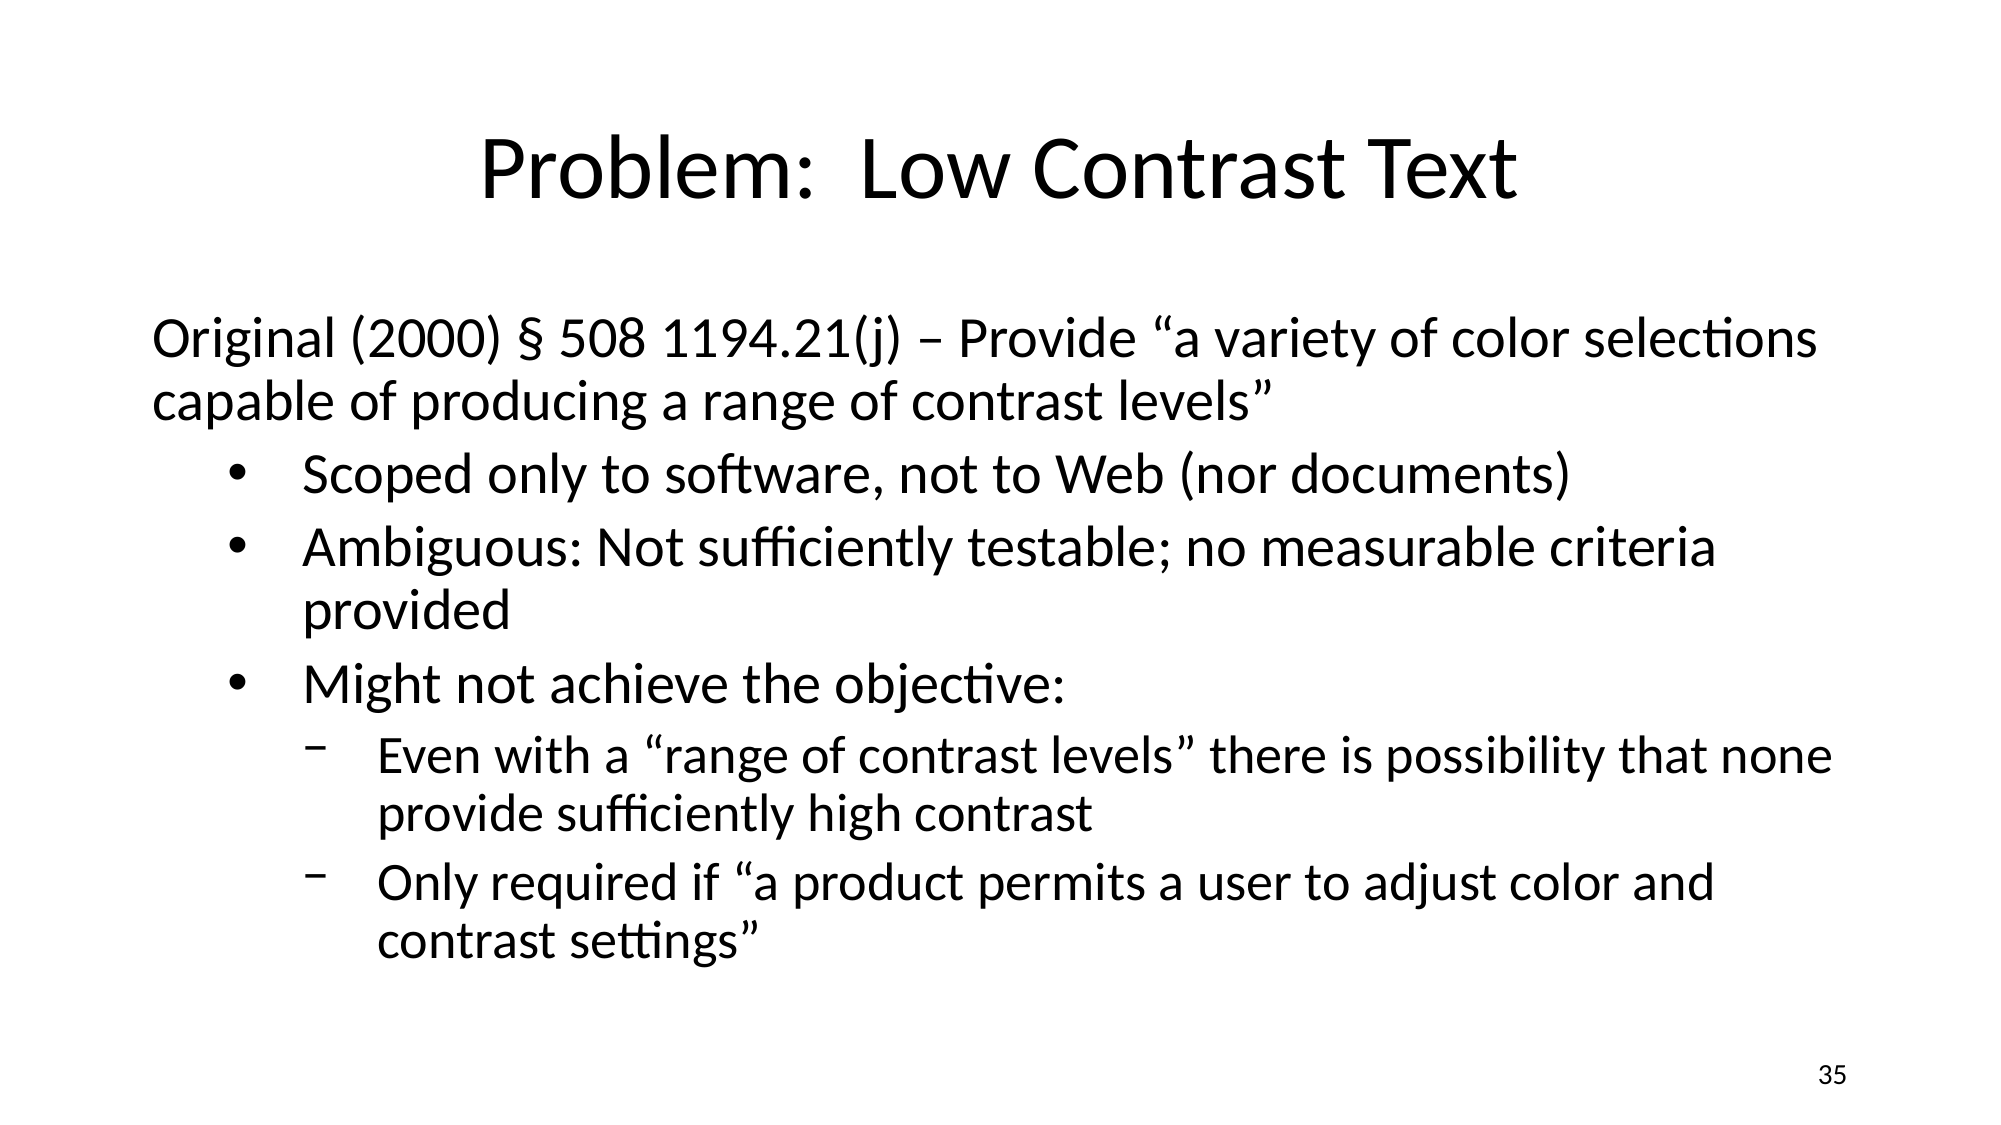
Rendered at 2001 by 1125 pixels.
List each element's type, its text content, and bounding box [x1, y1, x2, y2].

list Original (2000) § 508 1194.21(j) – Provide “a variety of color selections capable of producing a range of contrast levels” Scoped only to software, not to Web (nor documents) Ambiguous: Not sufficiently testable; no measurable criteria provided Might not achieve the objective: Even with a “range of contrast levels” there is possibility that none provide sufficiently high contrast Only required if “a product permits a user to adjust color and contrast settings” [137, 299, 1863, 1014]
slide_number ‹#› [1412, 1042, 1863, 1103]
title Problem: Low Contrast Text [137, 59, 1863, 278]
